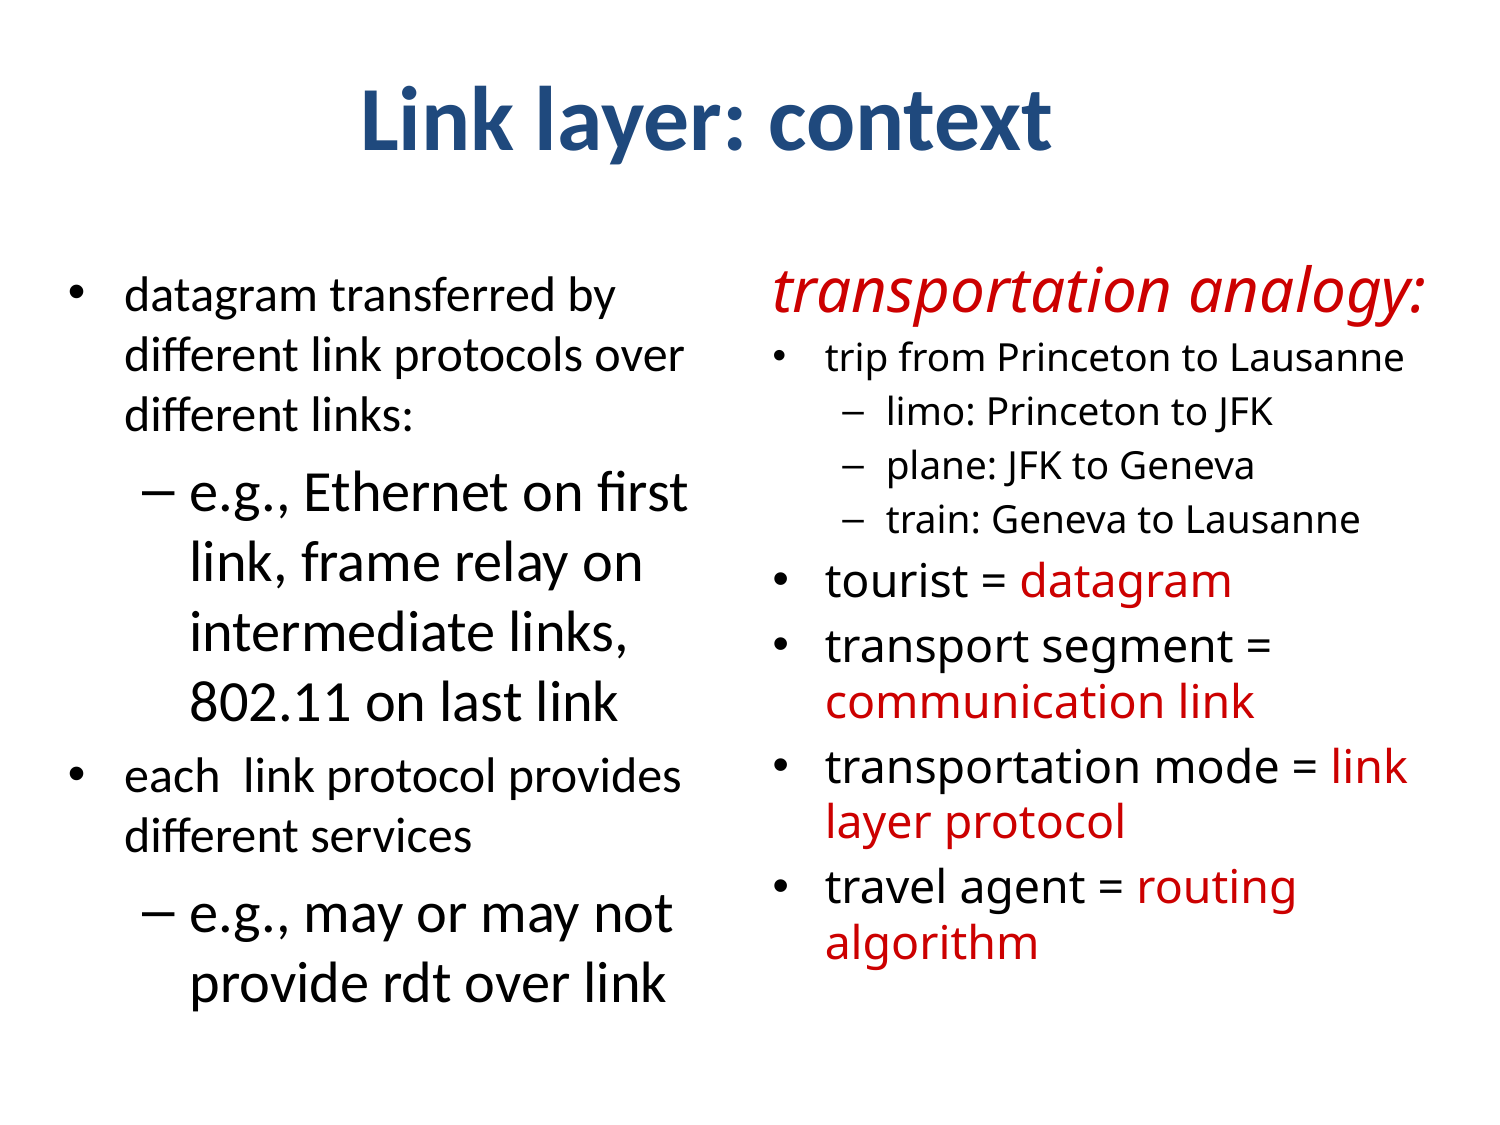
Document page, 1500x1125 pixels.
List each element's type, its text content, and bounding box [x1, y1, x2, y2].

list datagram transferred by different link protocols over different links: e.g., Ethernet on first link, frame relay on intermediate links, 802.11 on last link each link protocol provides different services e.g., may or may not provide rdt over link [52, 253, 734, 1017]
list transportation analogy: trip from Princeton to Lausanne limo: Princeton to JFK plane: JFK to Geneva train: Geneva to Lausanne tourist = datagram transport segment = communication link transportation mode = link layer protocol travel agent = routing algorithm [757, 242, 1445, 1006]
title Link layer: context [69, 40, 1345, 188]
